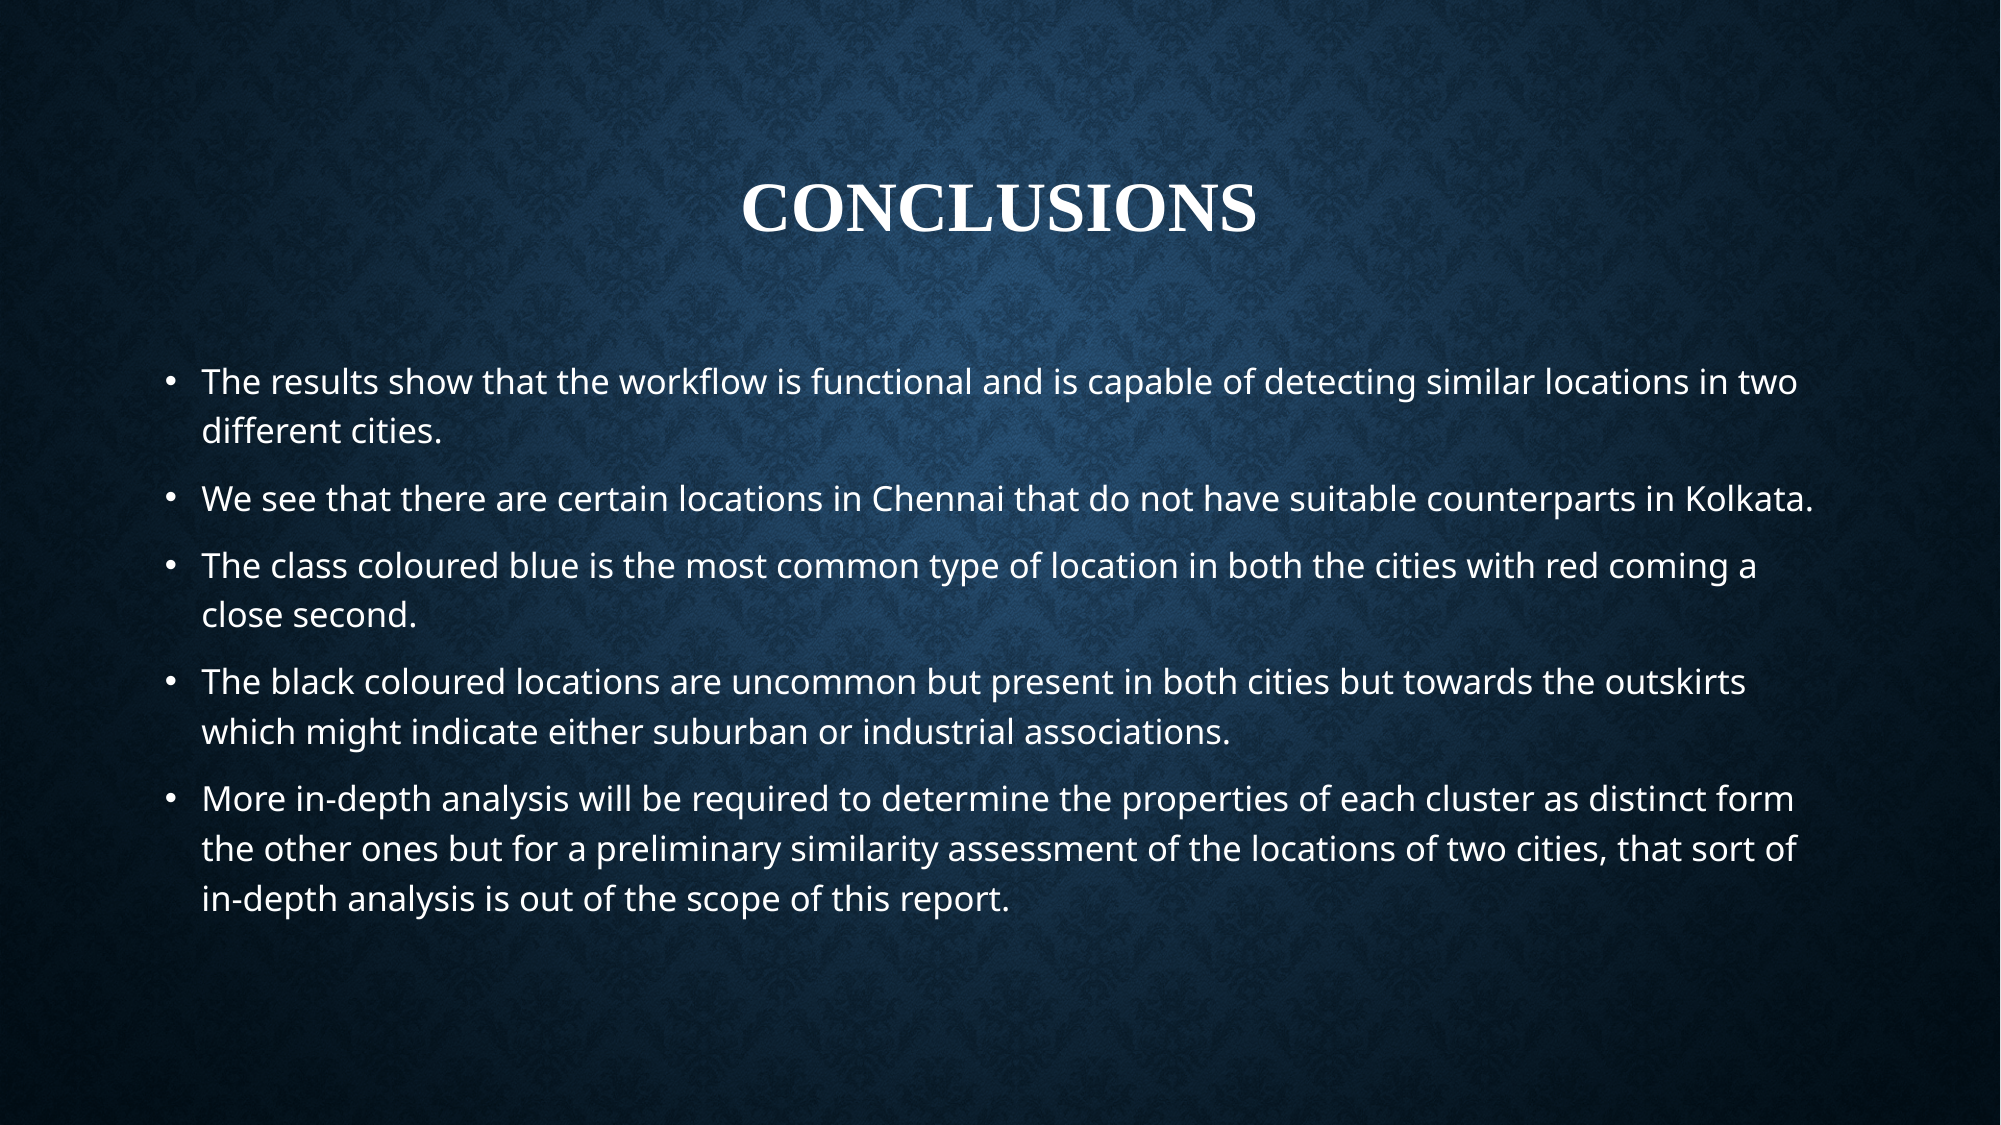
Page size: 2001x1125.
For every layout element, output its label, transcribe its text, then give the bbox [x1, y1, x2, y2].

list The results show that the workflow is functional and is capable of detecting similar locations in two different cities. We see that there are certain locations in Chennai that do not have suitable counterparts in Kolkata. The class coloured blue is the most common type of location in both the cities with red coming a close second. The black coloured locations are uncommon but present in both cities but towards the outskirts which might indicate either suburban or industrial associations. More in-depth analysis will be required to determine the properties of each cluster as distinct form the other ones but for a preliminary similarity assessment of the locations of two cities, that sort of in-depth analysis is out of the scope of this report. [149, 343, 1849, 950]
title Conclusions [149, 99, 1849, 318]
